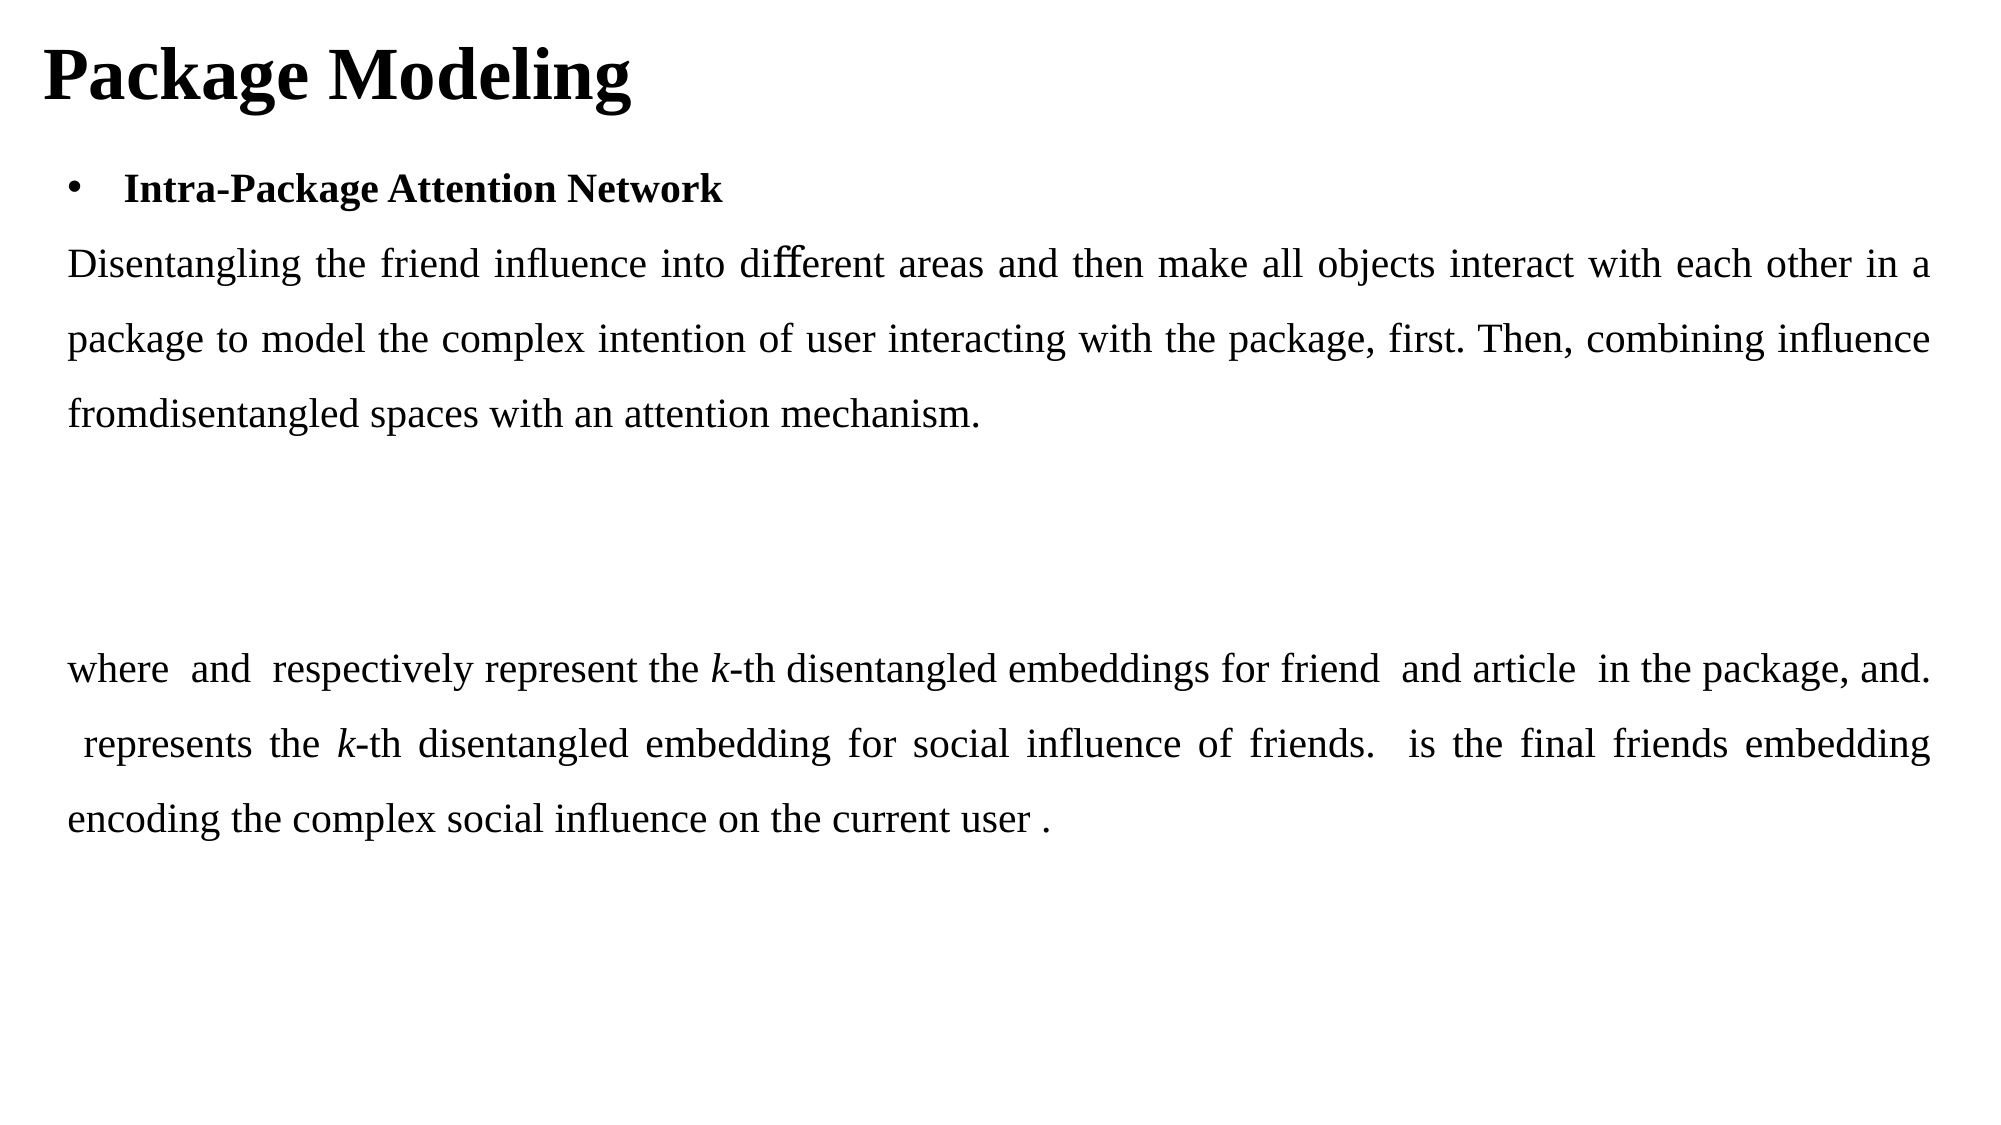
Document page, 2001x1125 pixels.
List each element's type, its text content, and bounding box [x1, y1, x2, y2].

text_box Package Modeling [28, 16, 648, 122]
